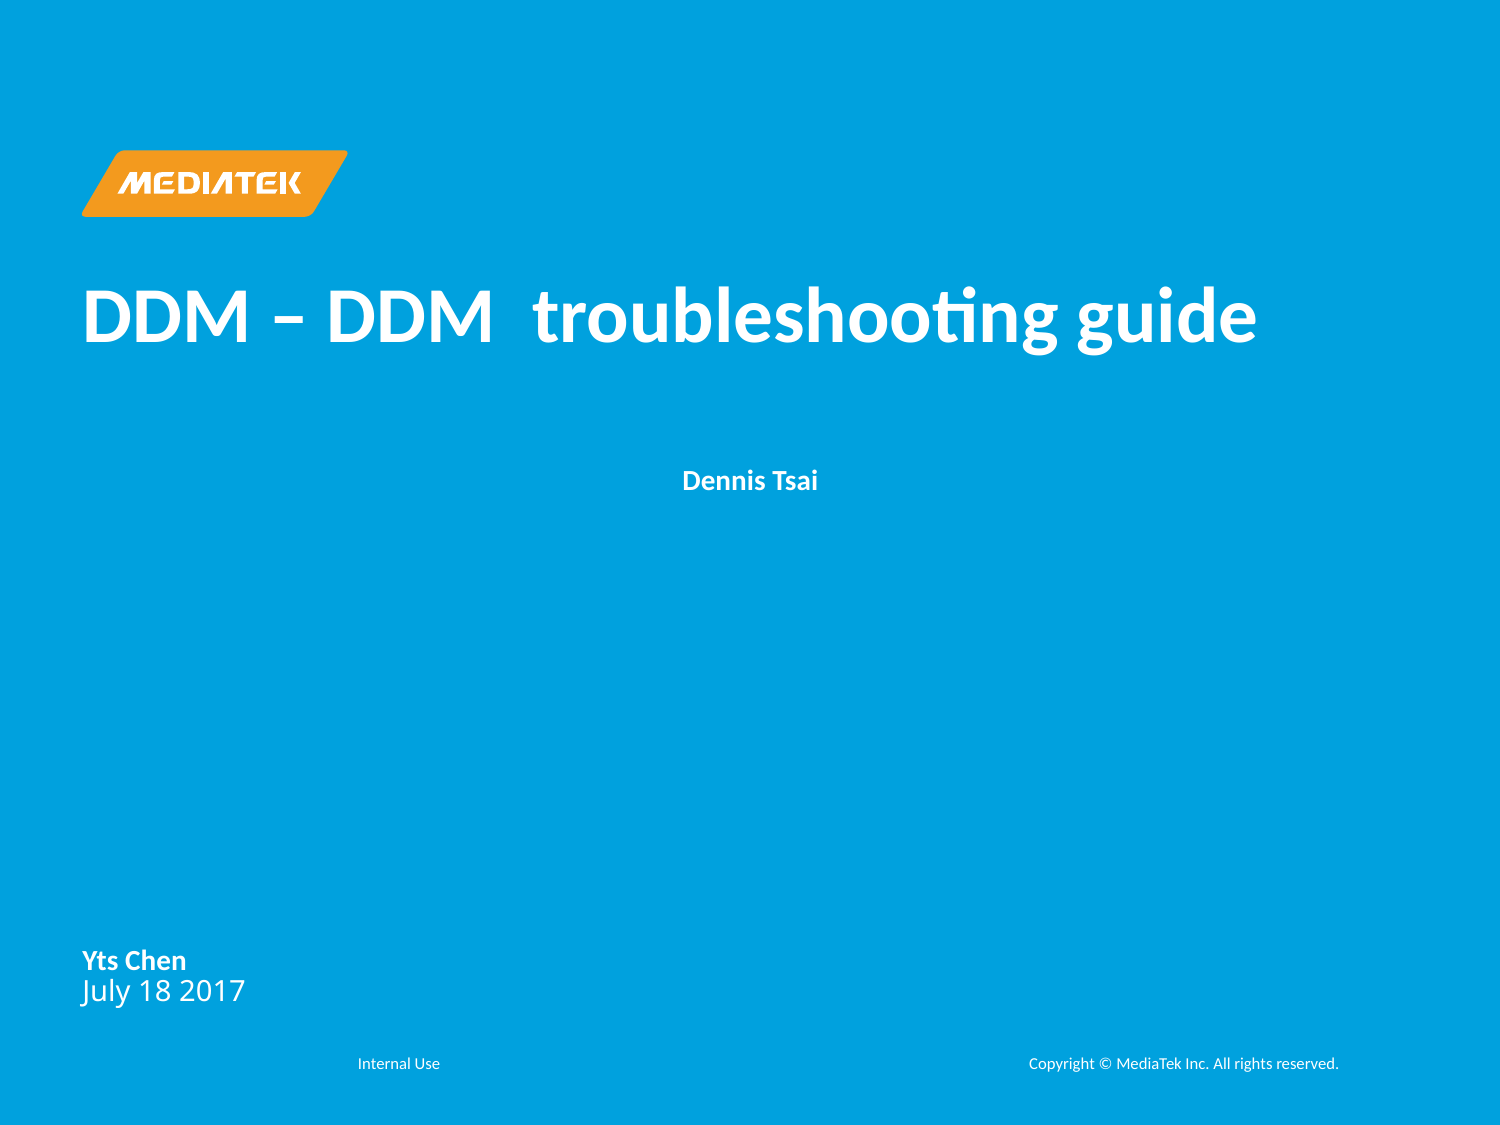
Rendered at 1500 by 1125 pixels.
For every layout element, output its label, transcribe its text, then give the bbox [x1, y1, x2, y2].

slide_number Copyright © MediaTek Inc. All rights reserved. [955, 1051, 1340, 1075]
list Yts Chen July 18 2017 [82, 945, 1418, 1043]
subtitle Dennis Tsai [82, 465, 1418, 737]
footer Internal Use [357, 1051, 890, 1075]
title DDM – DDM troubleshooting guide [82, 277, 1418, 446]
